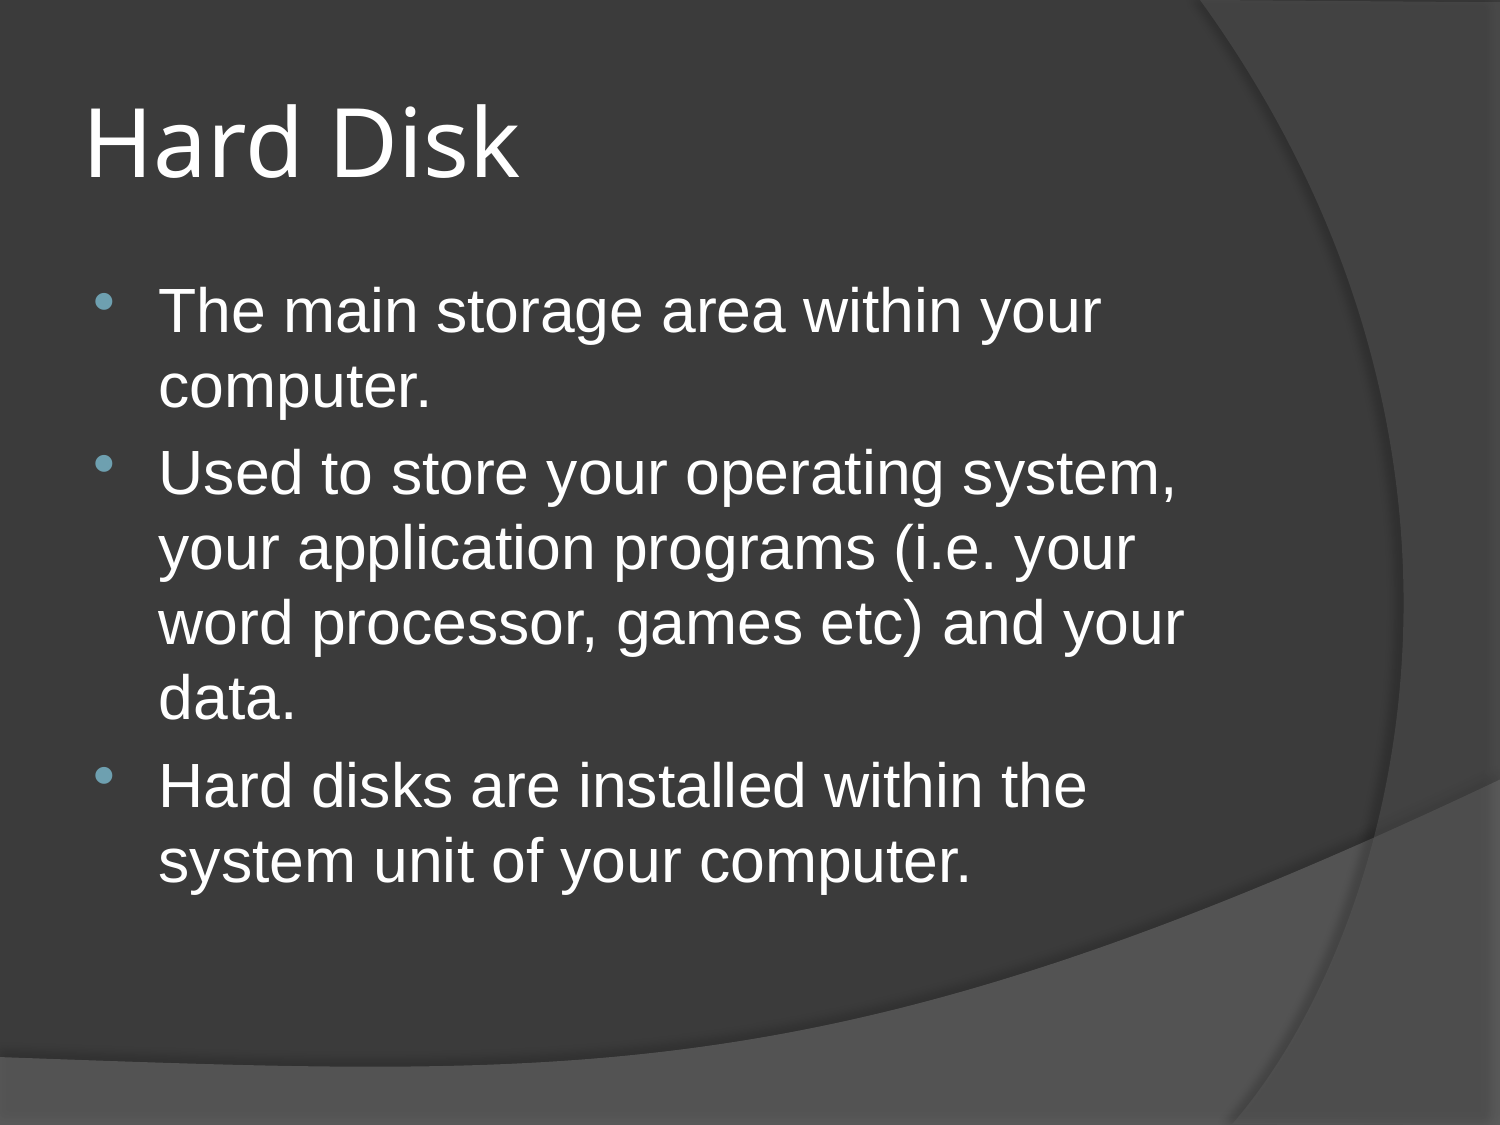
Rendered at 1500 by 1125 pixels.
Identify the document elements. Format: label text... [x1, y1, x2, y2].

title Hard Disk [75, 45, 1300, 233]
list The main storage area within your computer. Used to store your operating system, your application programs (i.e. your word processor, games etc) and your data. Hard disks are installed within the system unit of your computer. [75, 262, 1300, 1005]
